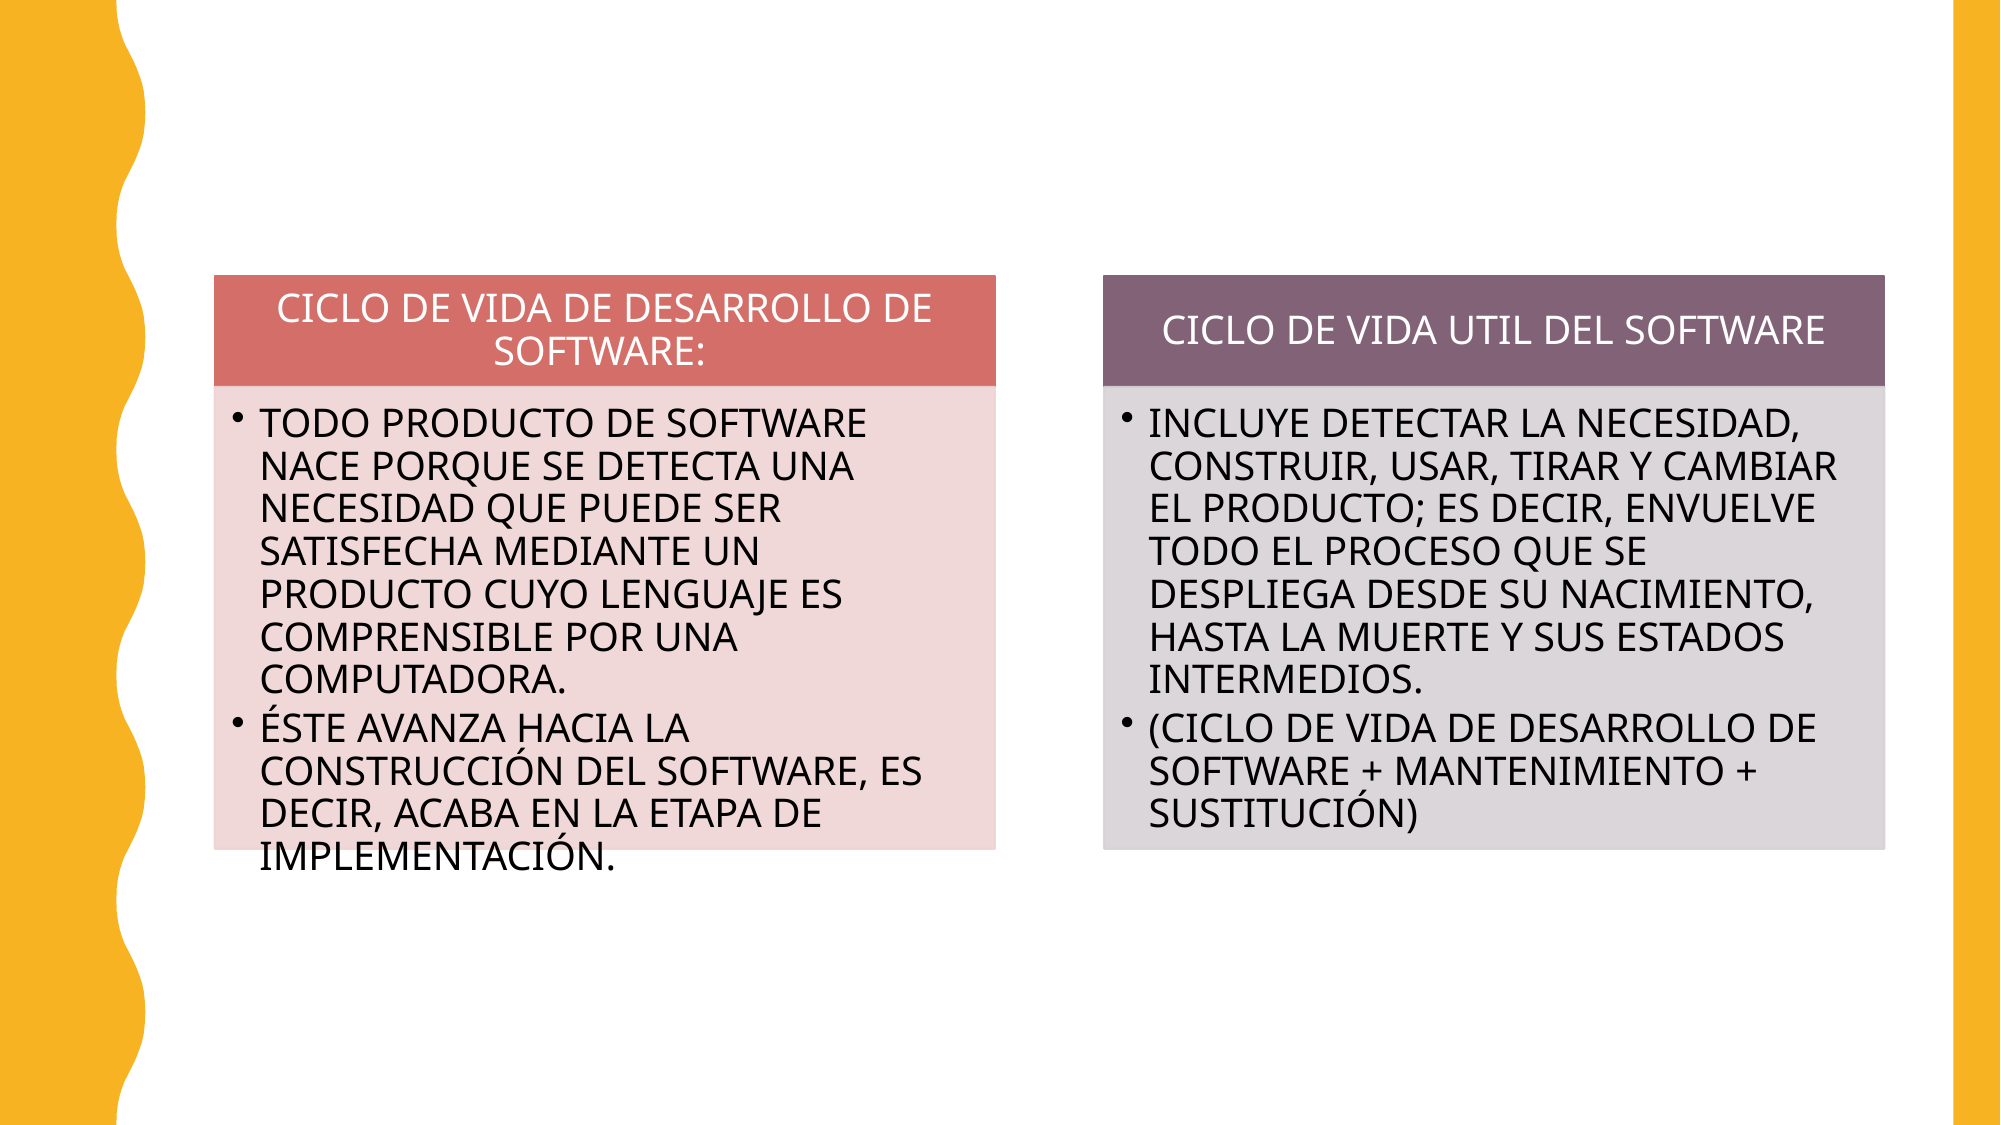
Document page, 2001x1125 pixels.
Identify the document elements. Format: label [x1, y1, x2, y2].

text_box [117, 0, 1952, 1125]
text_box [1952, 0, 2000, 1125]
text_box [0, 0, 146, 1125]
list [214, 267, 1885, 858]
